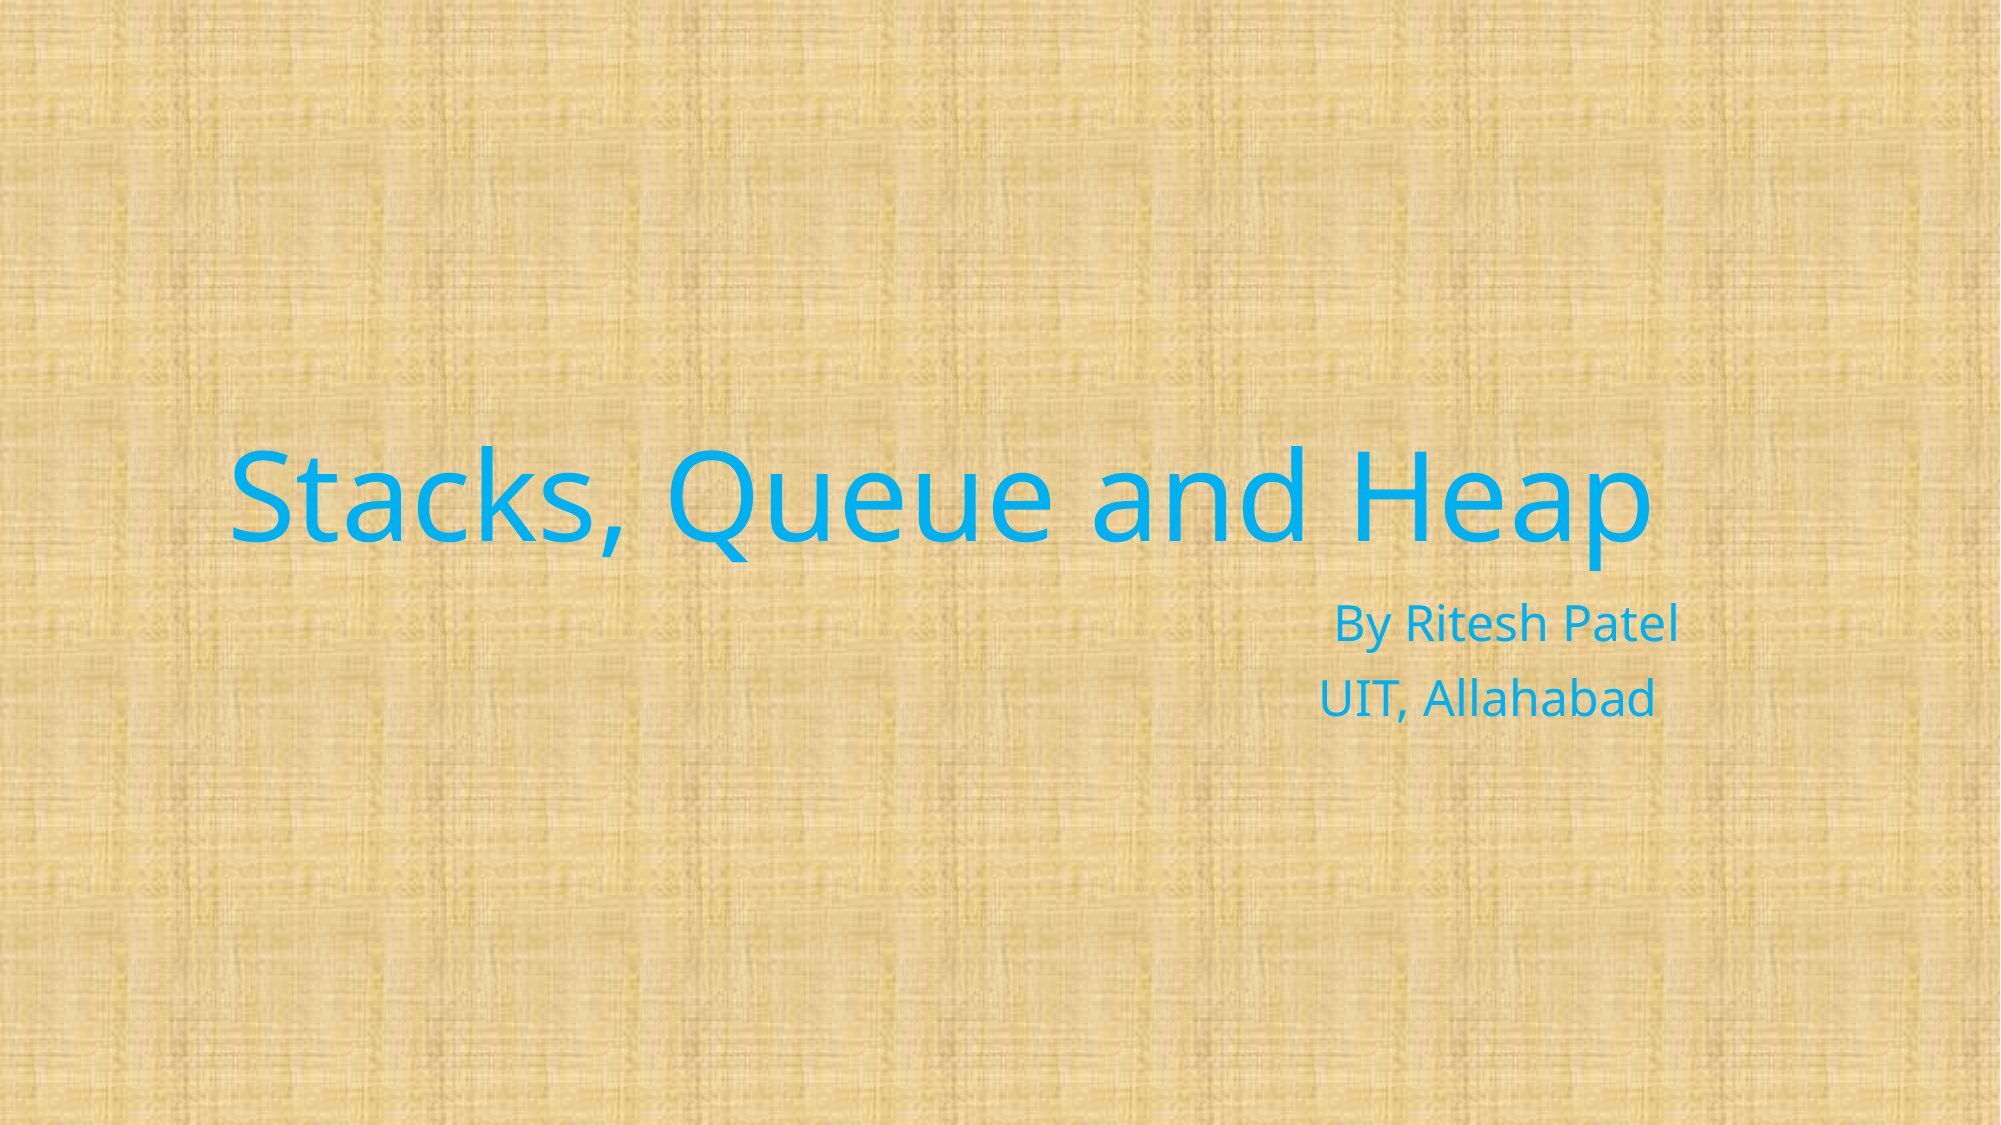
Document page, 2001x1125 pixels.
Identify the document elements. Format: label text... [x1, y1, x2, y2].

picture [0, 0, 2001, 1125]
subtitle By Ritesh Patel UIT, Allahabad [249, 590, 1750, 863]
title Stacks, Queue and Heap [135, 184, 1750, 576]
